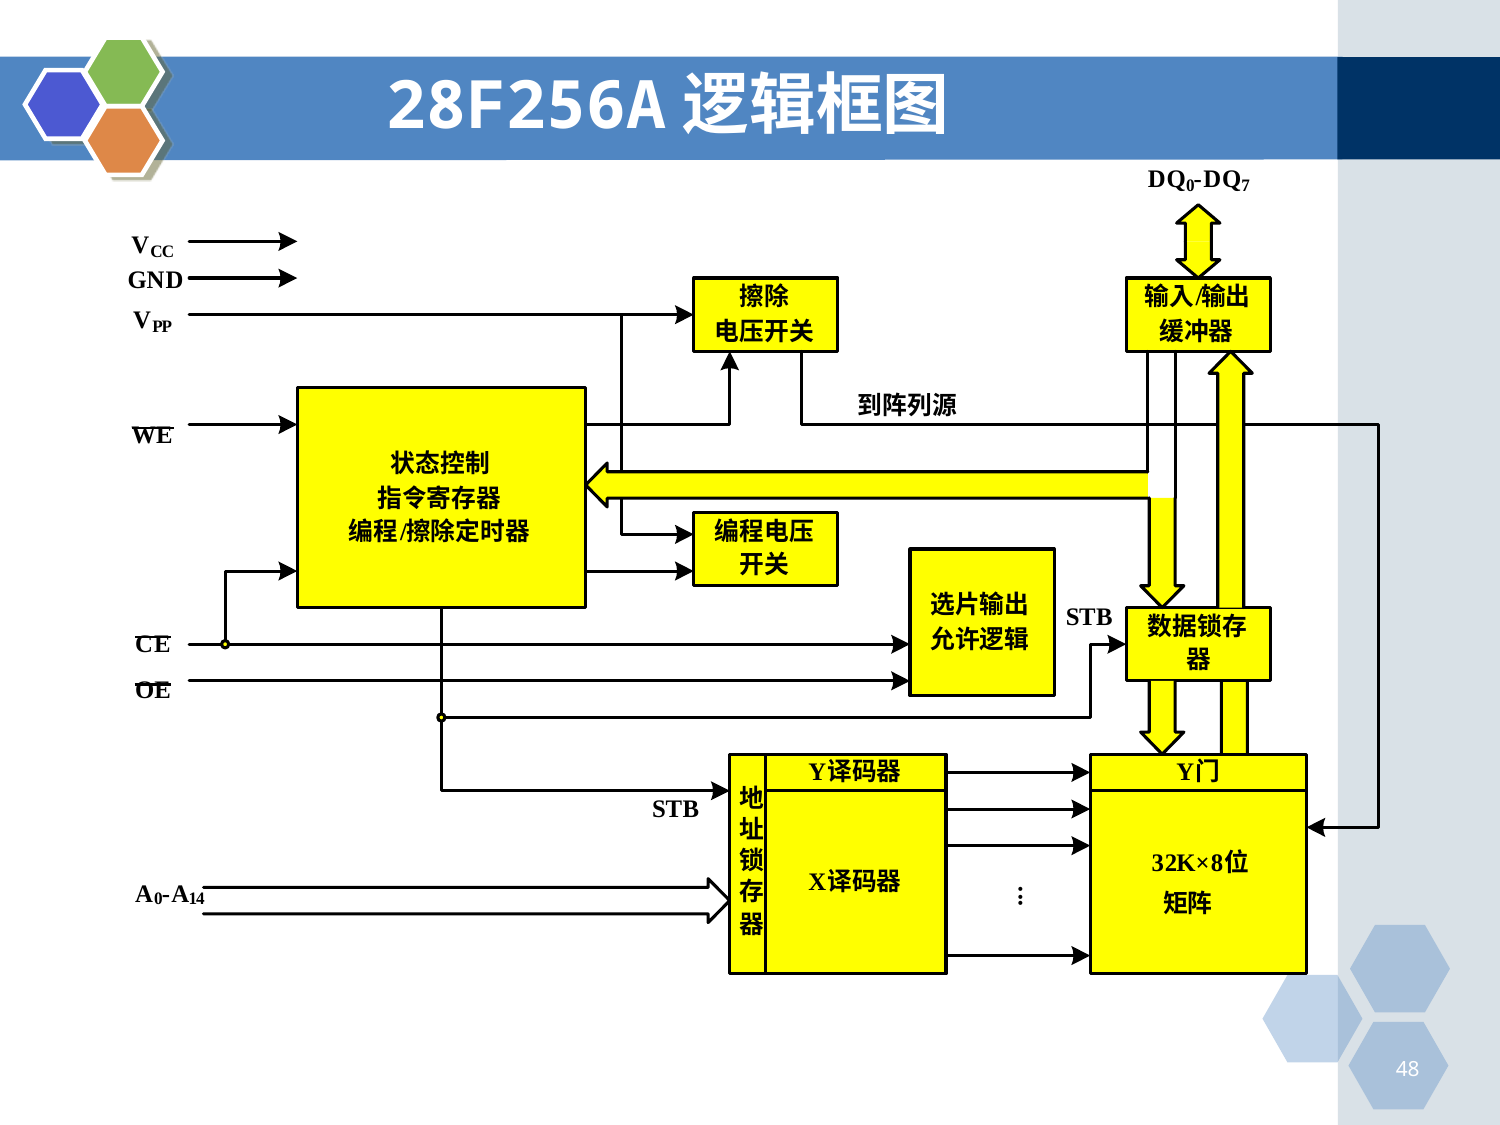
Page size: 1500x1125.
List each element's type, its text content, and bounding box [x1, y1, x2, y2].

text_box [111, 148, 1400, 979]
slide_number 48 [1359, 1047, 1435, 1086]
text_box 28F256A逻辑框图 [372, 54, 999, 147]
